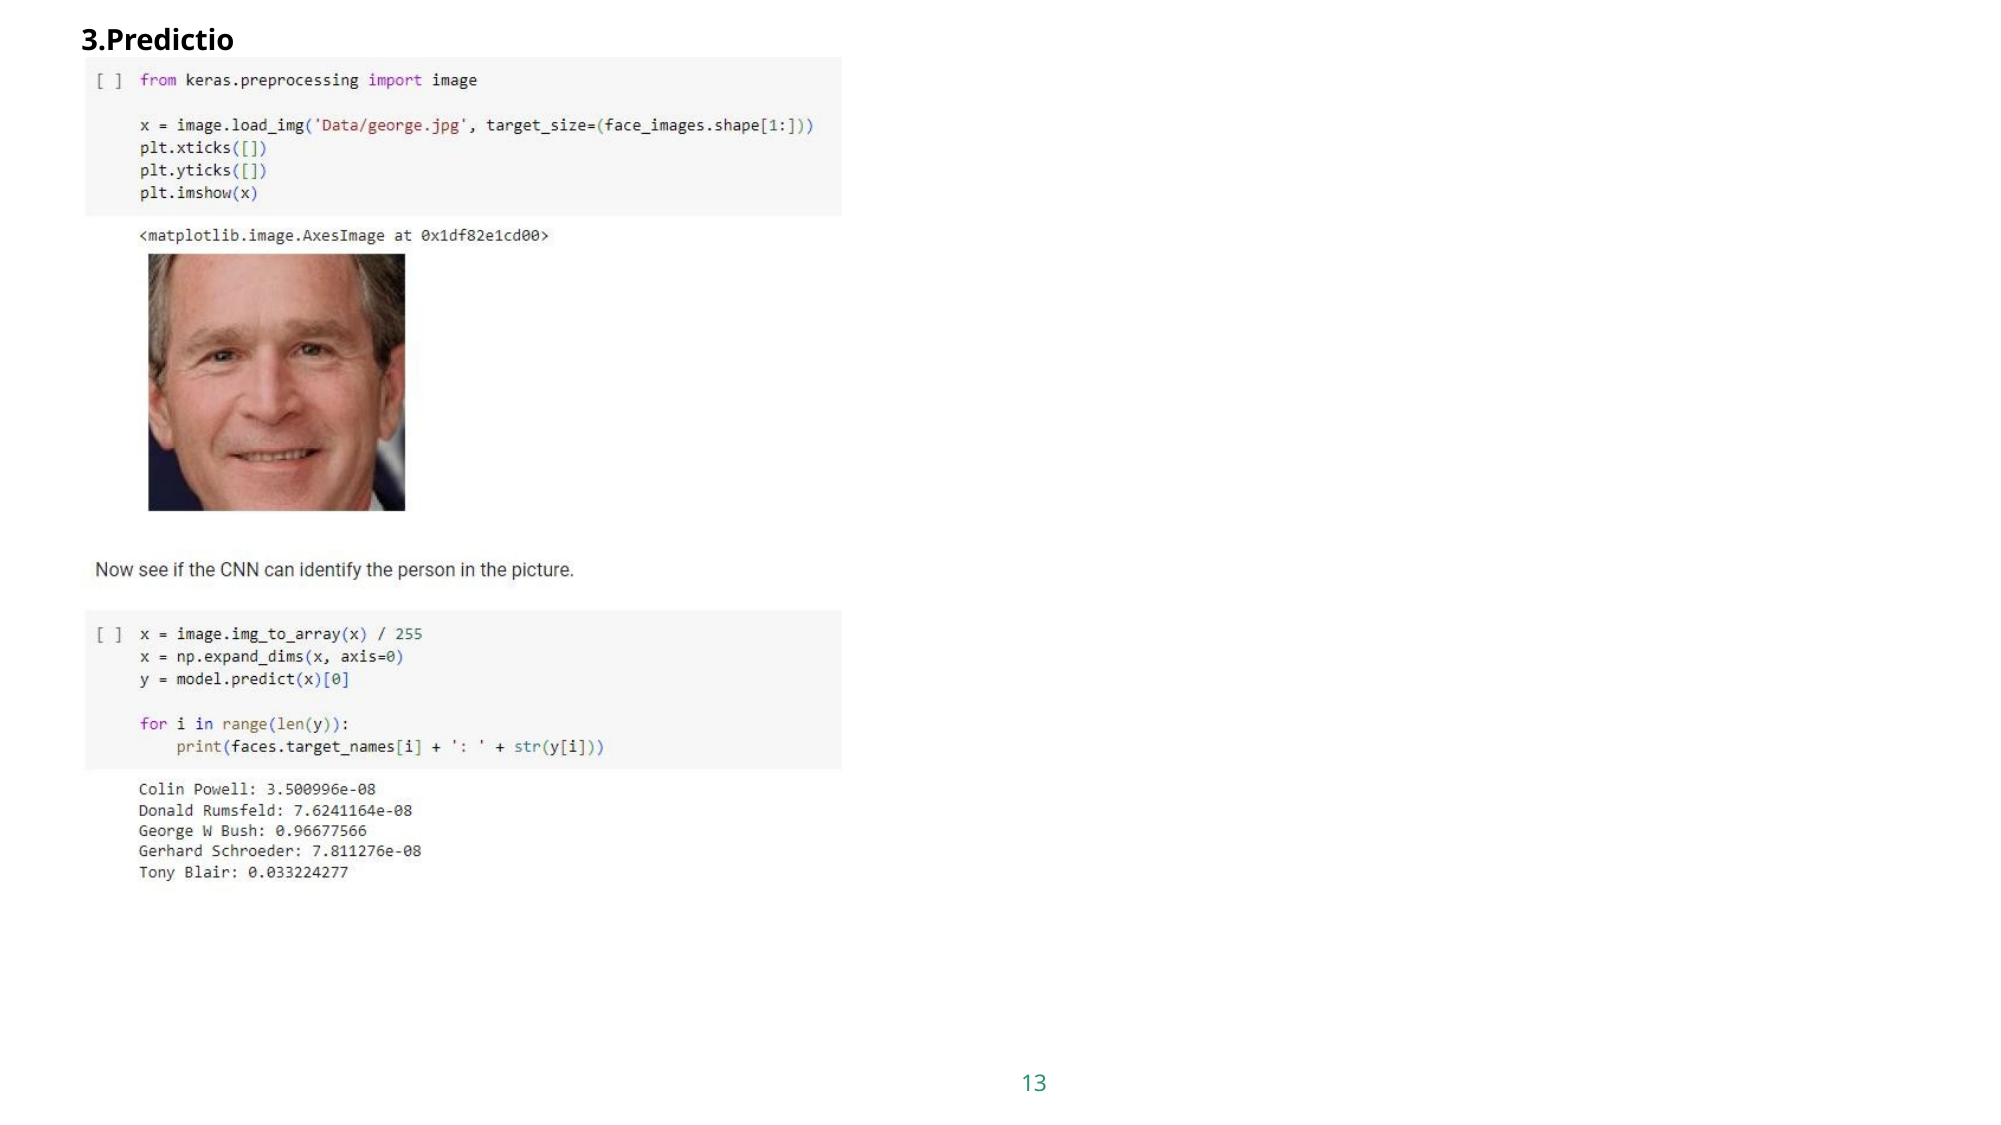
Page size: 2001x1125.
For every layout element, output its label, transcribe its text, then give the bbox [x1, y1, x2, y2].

text_box 3.Prediction [79, 19, 252, 57]
picture [80, 57, 843, 893]
text_box 13 [1019, 1068, 1049, 1097]
